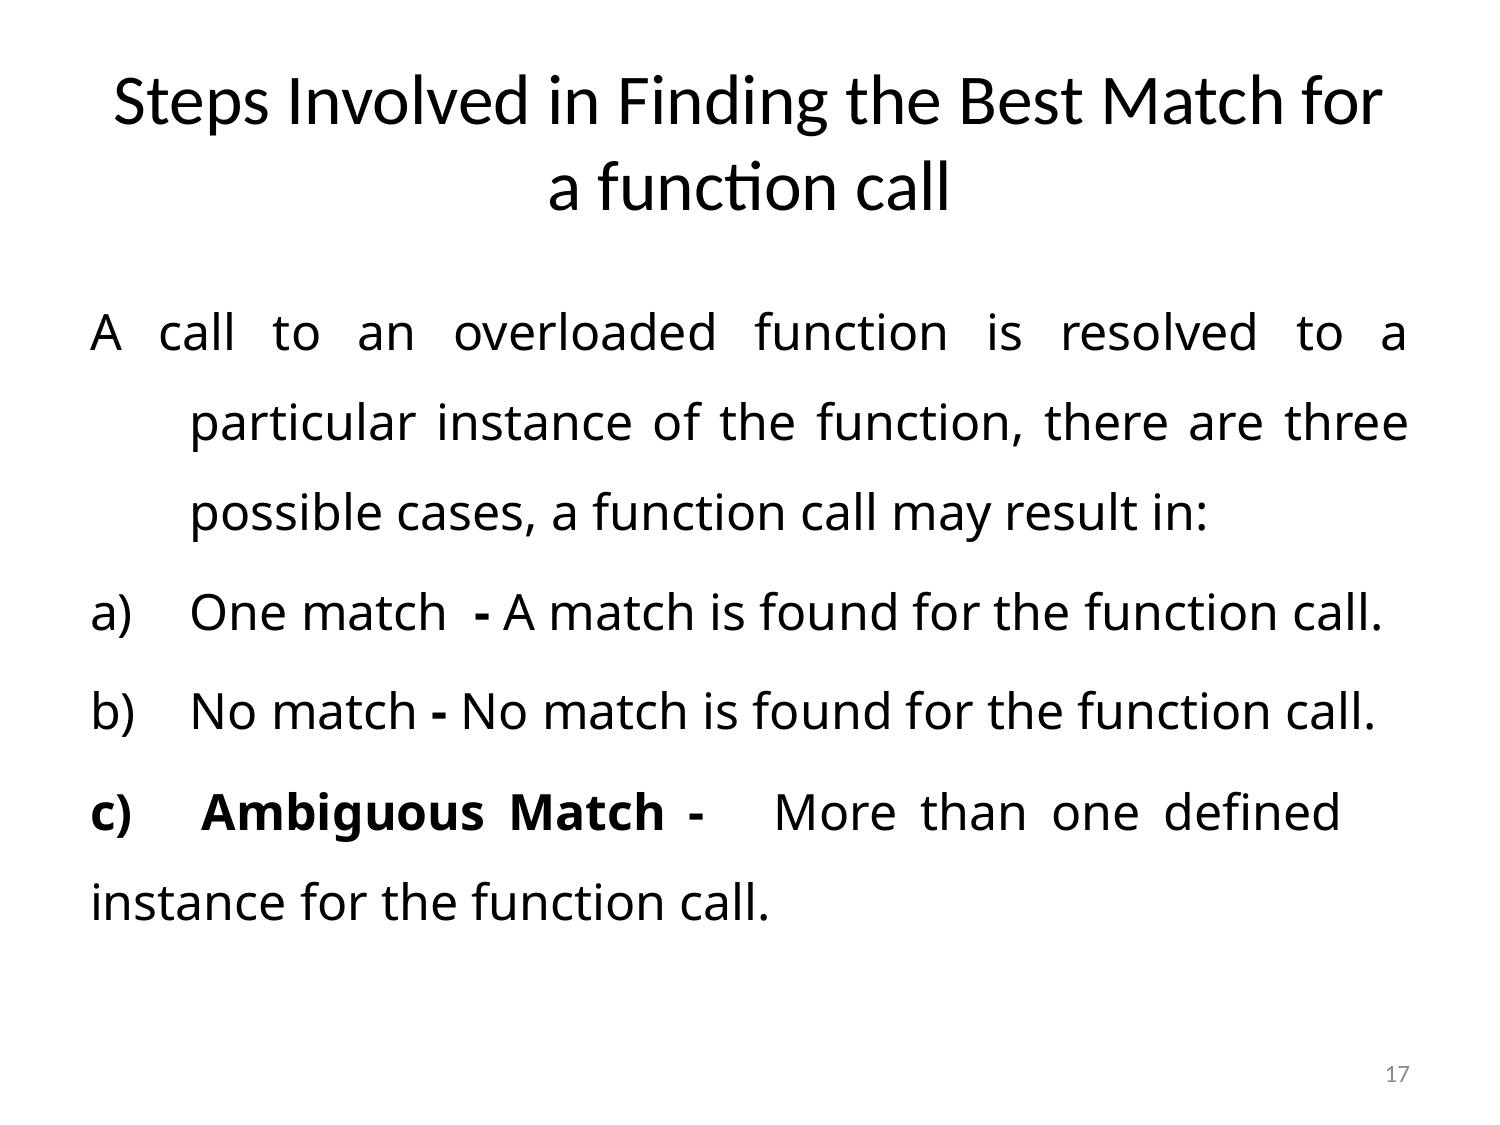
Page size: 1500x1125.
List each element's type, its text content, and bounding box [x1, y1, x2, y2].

list A call to an overloaded function is resolved to a particular instance of the function, there are three possible cases, a function call may result in: One match - A match is found for the function call. No match - No match is found for the function call. Ambiguous Match - More than one defined instance for the function call. [75, 262, 1425, 1005]
slide_number 17 [1074, 1042, 1425, 1103]
title Steps Involved in Finding the Best Match for a function call [75, 45, 1425, 233]
